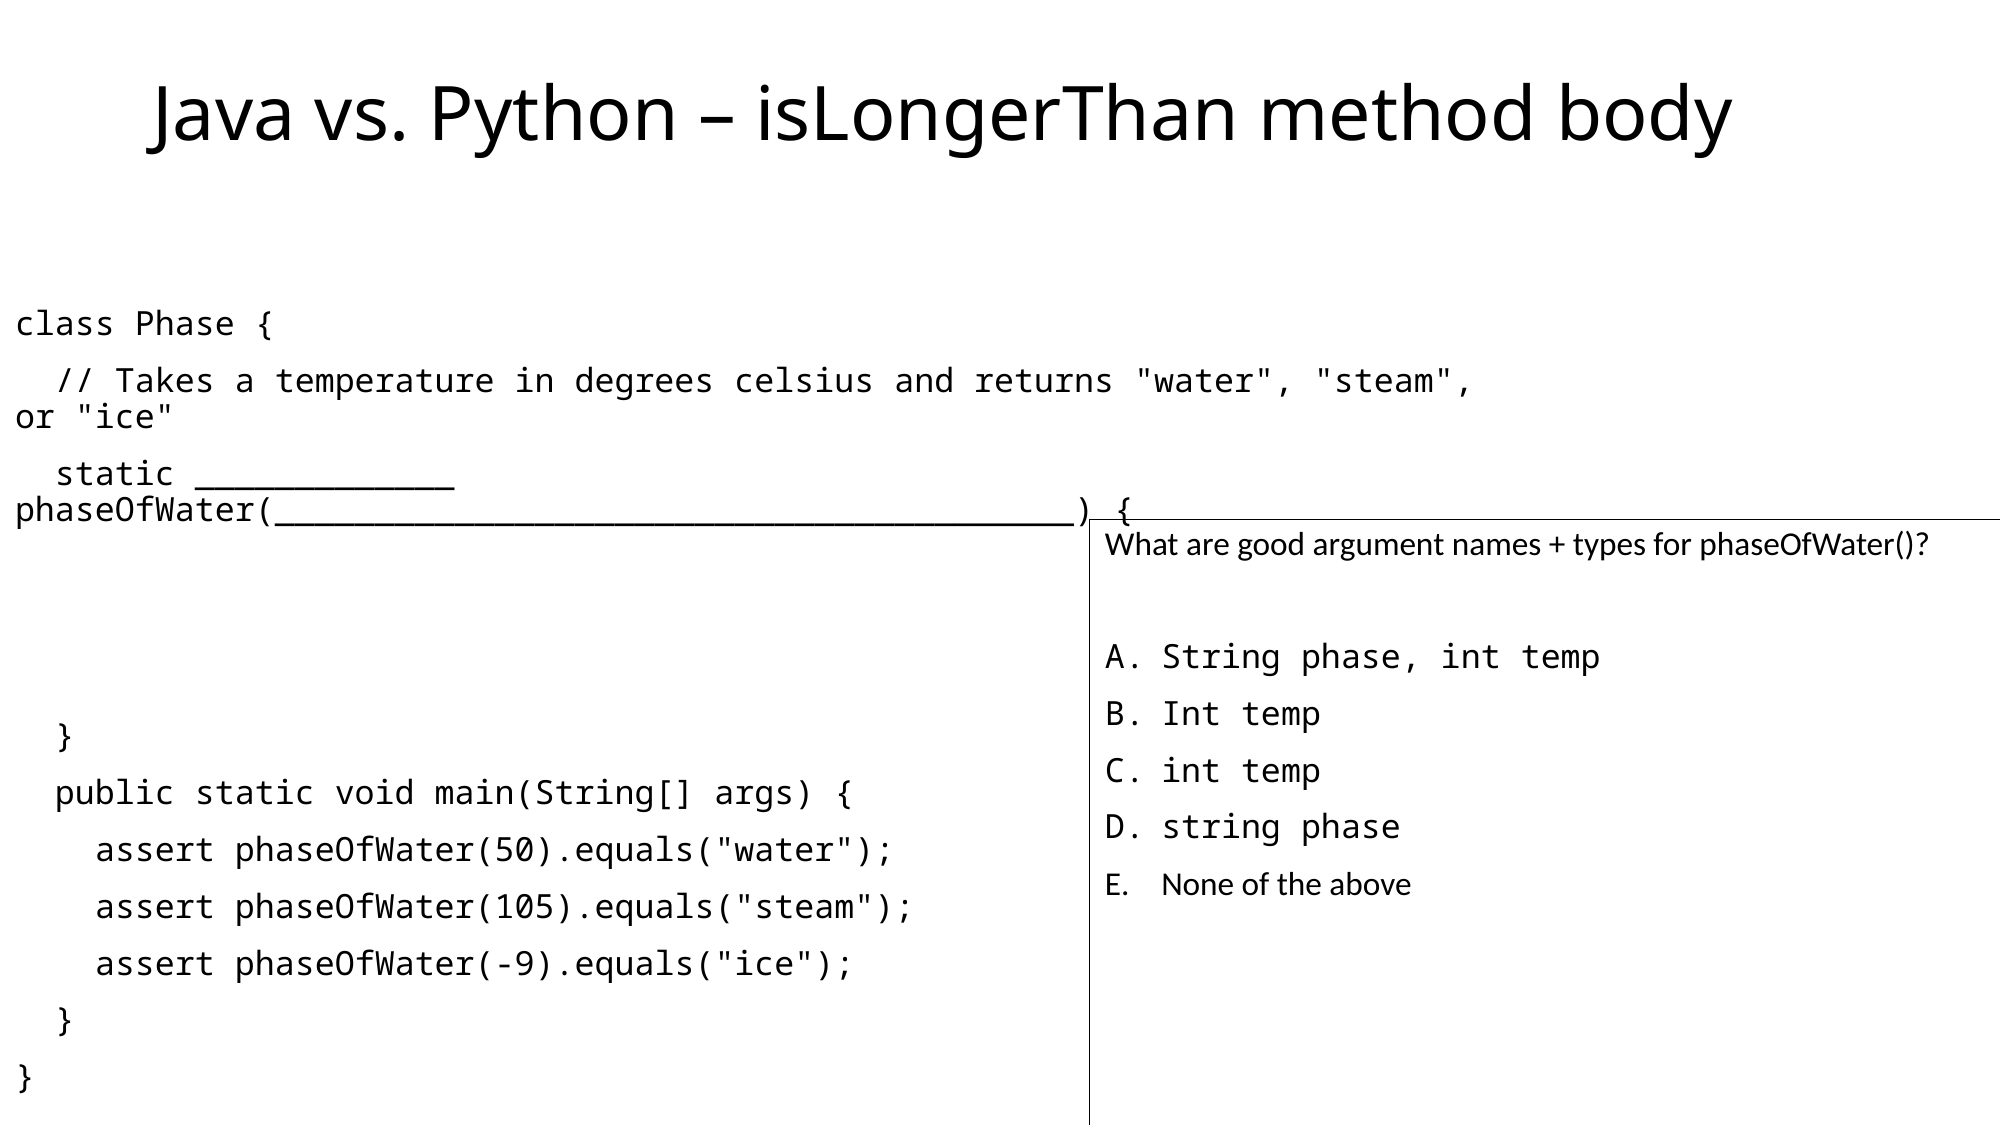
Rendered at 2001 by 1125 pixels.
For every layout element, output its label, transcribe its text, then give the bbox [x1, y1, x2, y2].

text_box What are good argument names + types for phaseOfWater()? String phase, int temp Int temp int temp string phase None of the above [1089, 519, 2000, 1125]
list class Phase { // Takes a temperature in degrees celsius and returns "water", "steam", or "ice" static _____________ phaseOfWater(________________________________________) { } public static void main(String[] args) { assert phaseOfWater(50).equals("water"); assert phaseOfWater(105).equals("steam"); assert phaseOfWater(-9).equals("ice"); } } [0, 299, 1546, 1014]
title Java vs. Python – isLongerThan method body [137, 59, 1863, 173]
